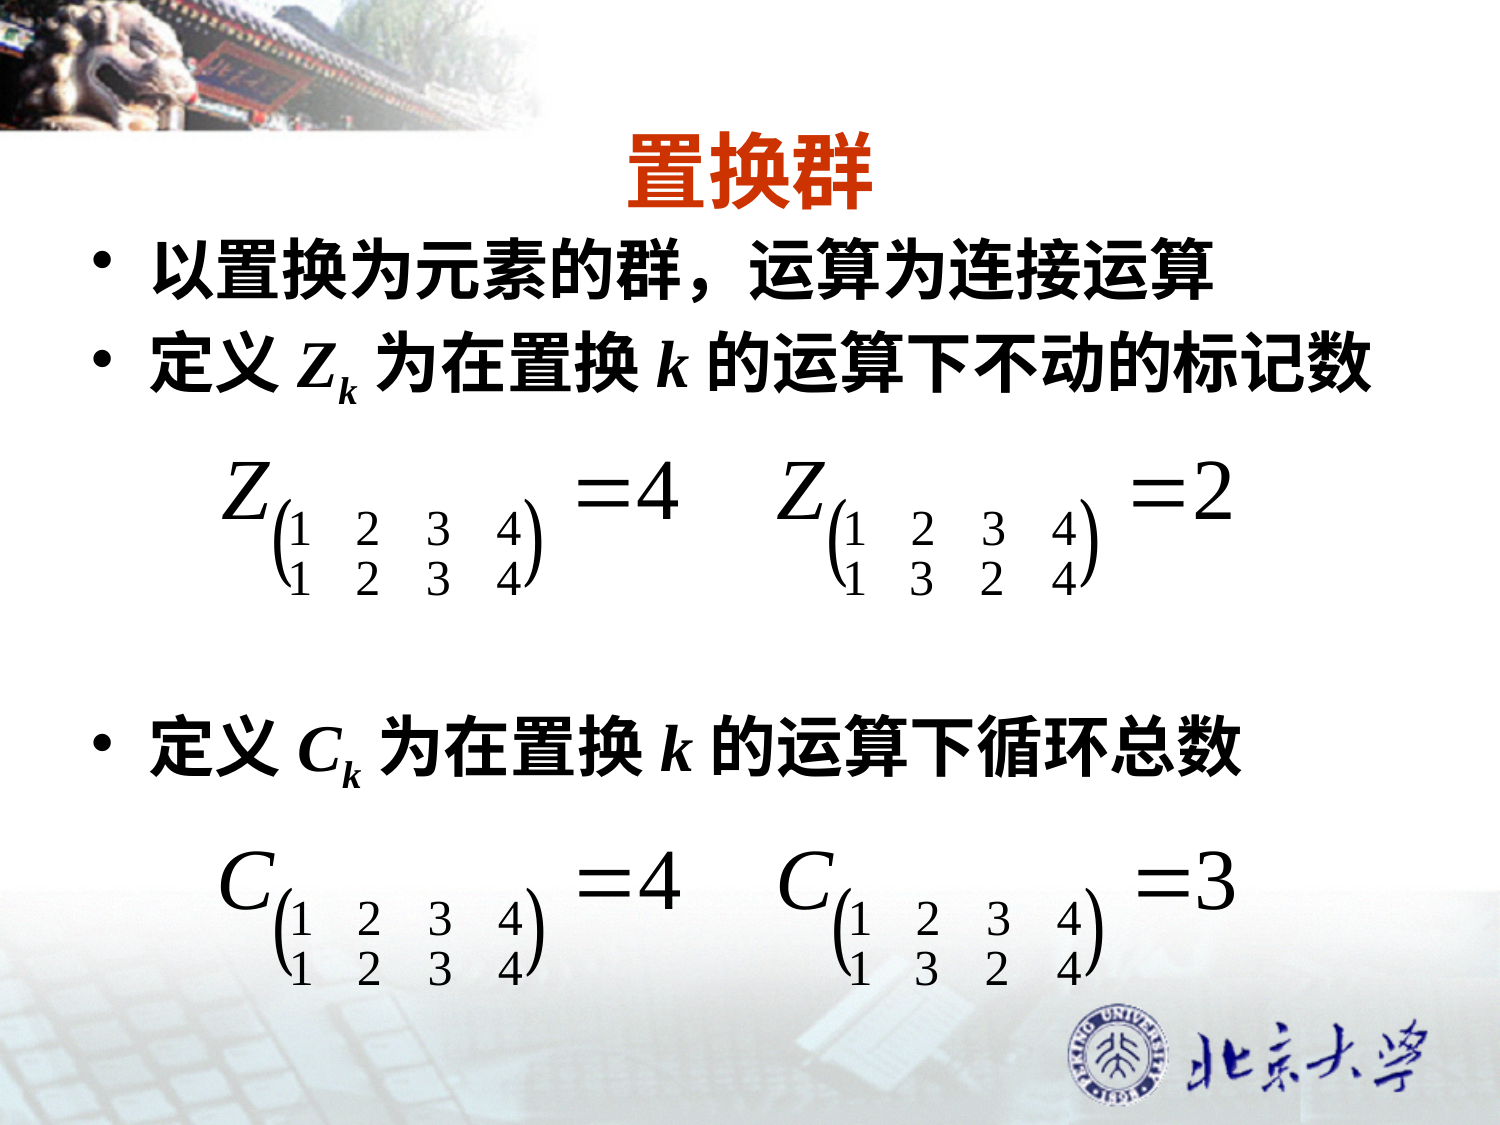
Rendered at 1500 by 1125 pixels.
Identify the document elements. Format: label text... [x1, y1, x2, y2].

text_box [761, 432, 1247, 629]
picture [0, 535, 1500, 1125]
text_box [206, 822, 699, 1019]
list 以置换为元素的群，运算为连接运算 定义Zk为在置换k的运算下不动的标记数 定义Ck为在置换k的运算下循环总数 [76, 535, 1428, 963]
list 以置换为元素的群，运算为连接运算 定义Zk为在置换k的运算下不动的标记数 定义Ck为在置换k的运算下循环总数 [76, 219, 1428, 534]
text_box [765, 822, 1250, 1019]
picture [0, 0, 1500, 534]
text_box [206, 432, 692, 629]
title 置换群 [112, 99, 1388, 219]
